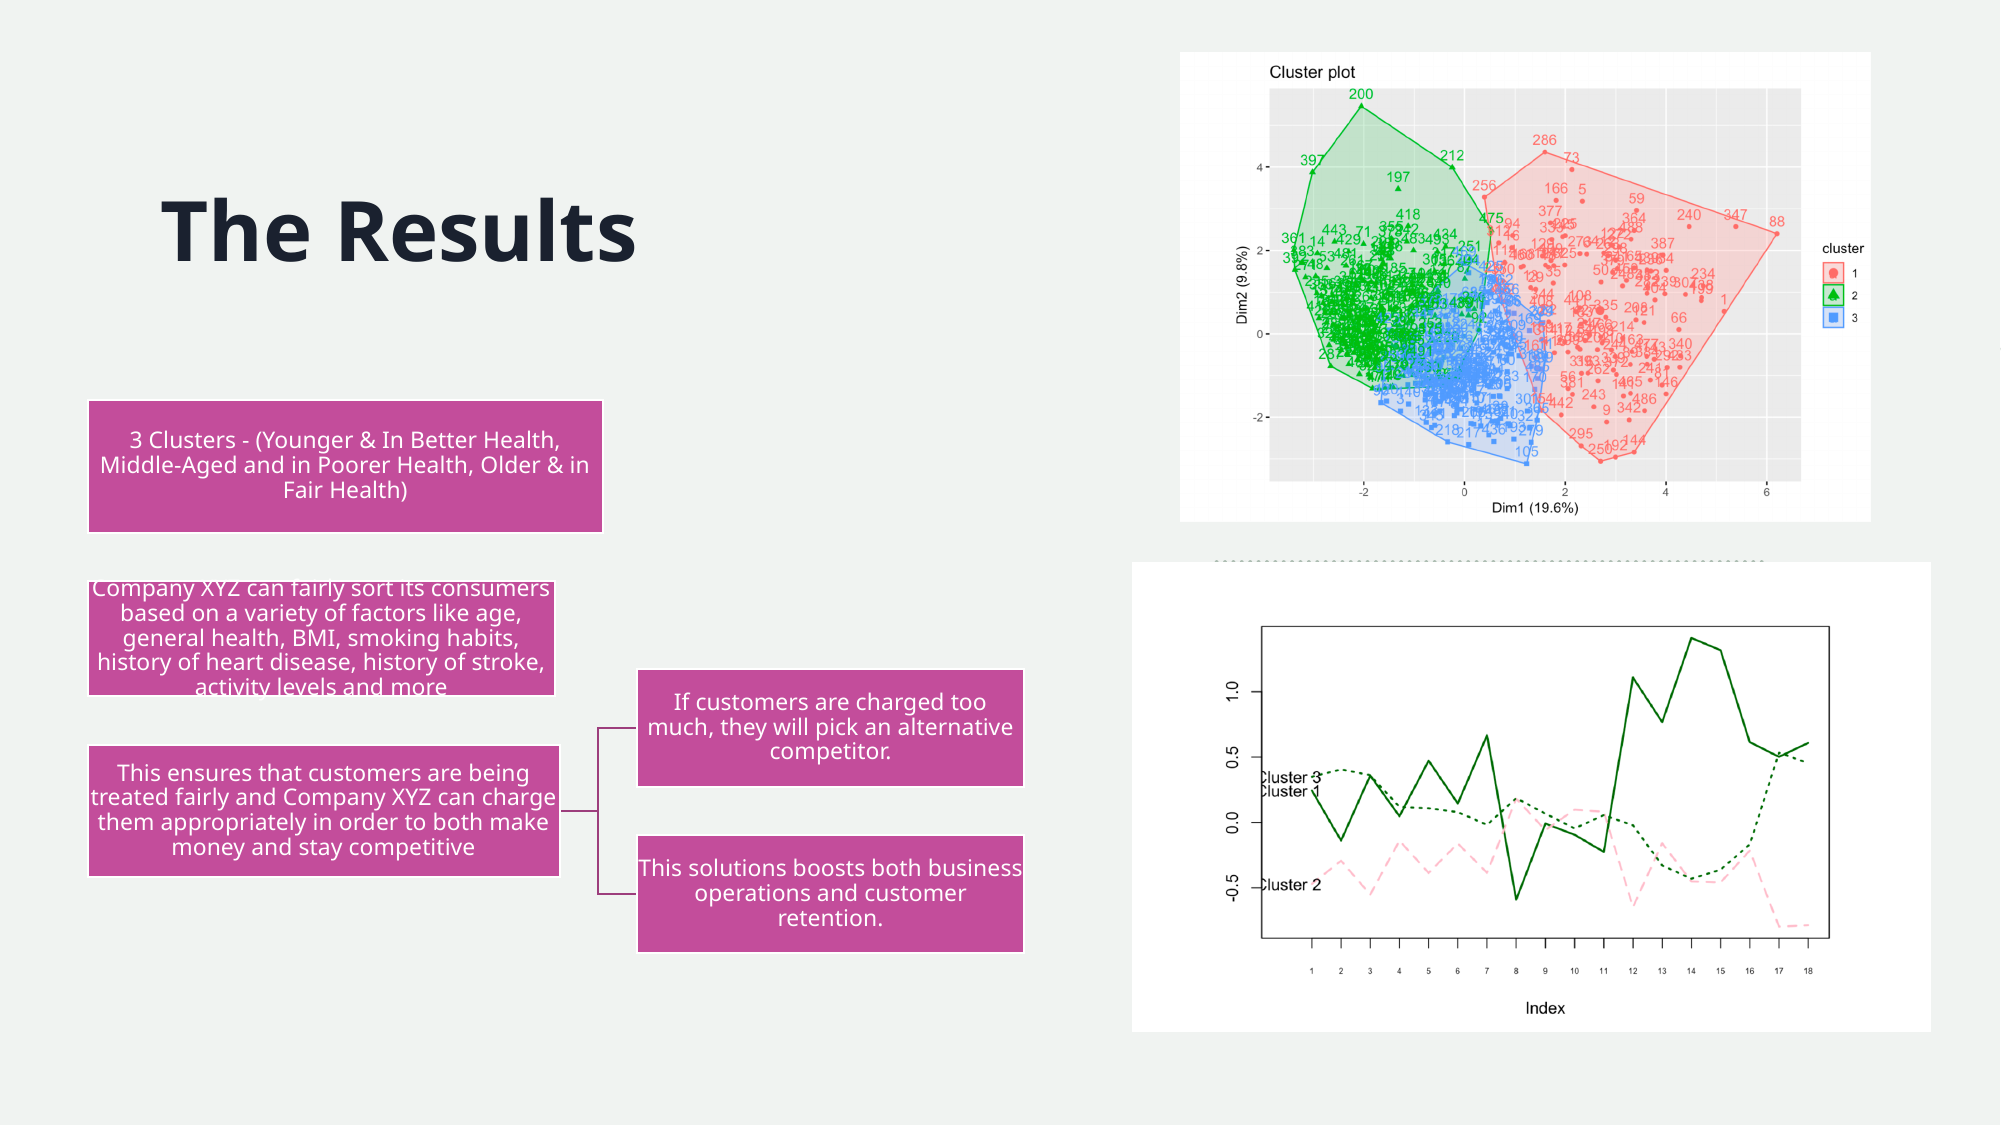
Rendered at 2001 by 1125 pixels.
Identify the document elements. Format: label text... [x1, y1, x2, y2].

text_box [0, 0, 2000, 1125]
picture [1131, 562, 1931, 1032]
picture [1180, 52, 1871, 522]
title The Results [145, 104, 1036, 352]
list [87, 384, 1025, 969]
